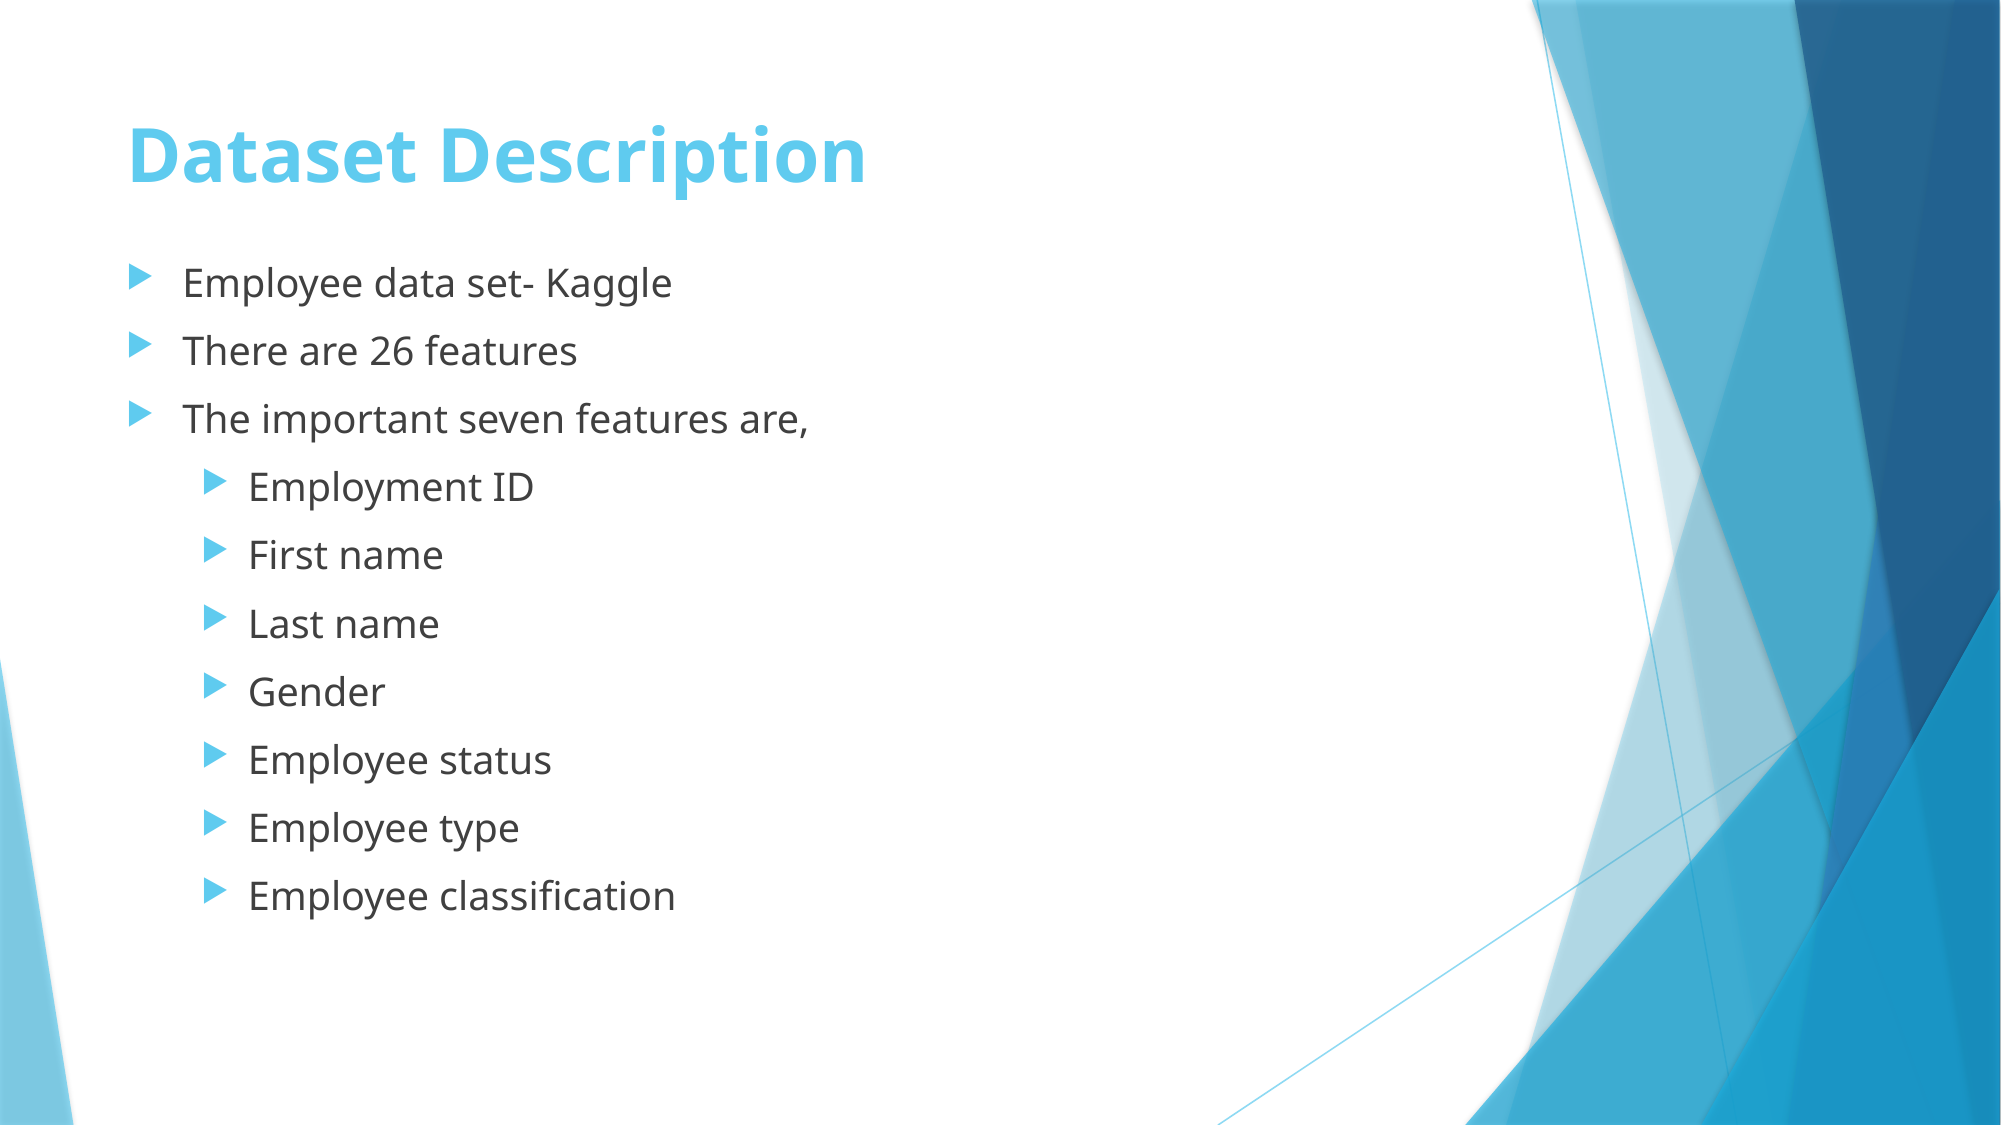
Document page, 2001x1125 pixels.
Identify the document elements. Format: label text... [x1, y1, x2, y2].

title Dataset Description [111, 99, 1522, 249]
list Employee data set- Kaggle There are 26 features The important seven features are, Employment ID First name Last name Gender Employee status Employee type Employee classification [111, 249, 1522, 991]
